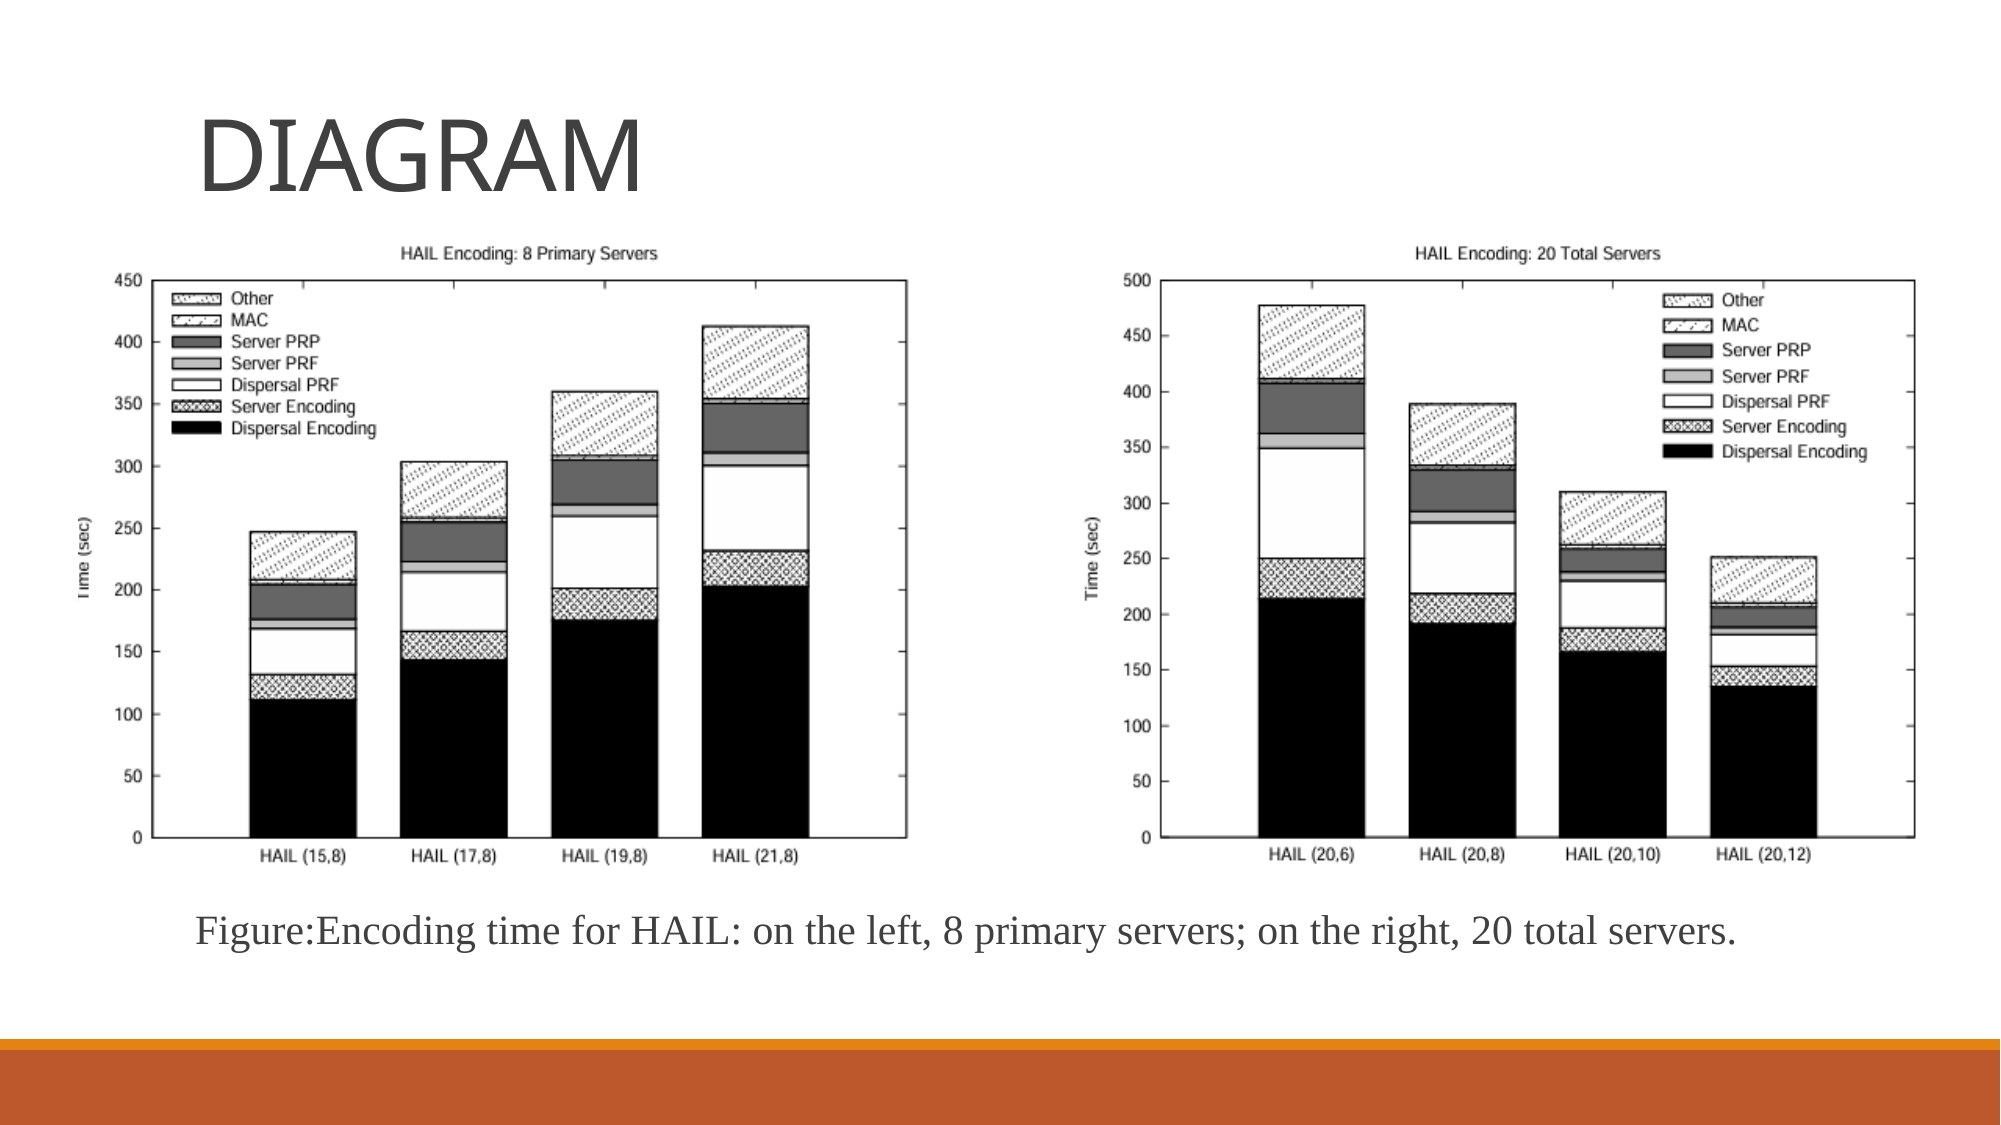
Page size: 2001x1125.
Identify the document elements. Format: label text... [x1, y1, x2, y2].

list Figure:Encoding time for HAIL: on the left, 8 primary servers; on the right, 20 total servers. [180, 879, 1830, 963]
title DIAGRAM [180, 47, 1830, 218]
picture [78, 220, 1922, 870]
